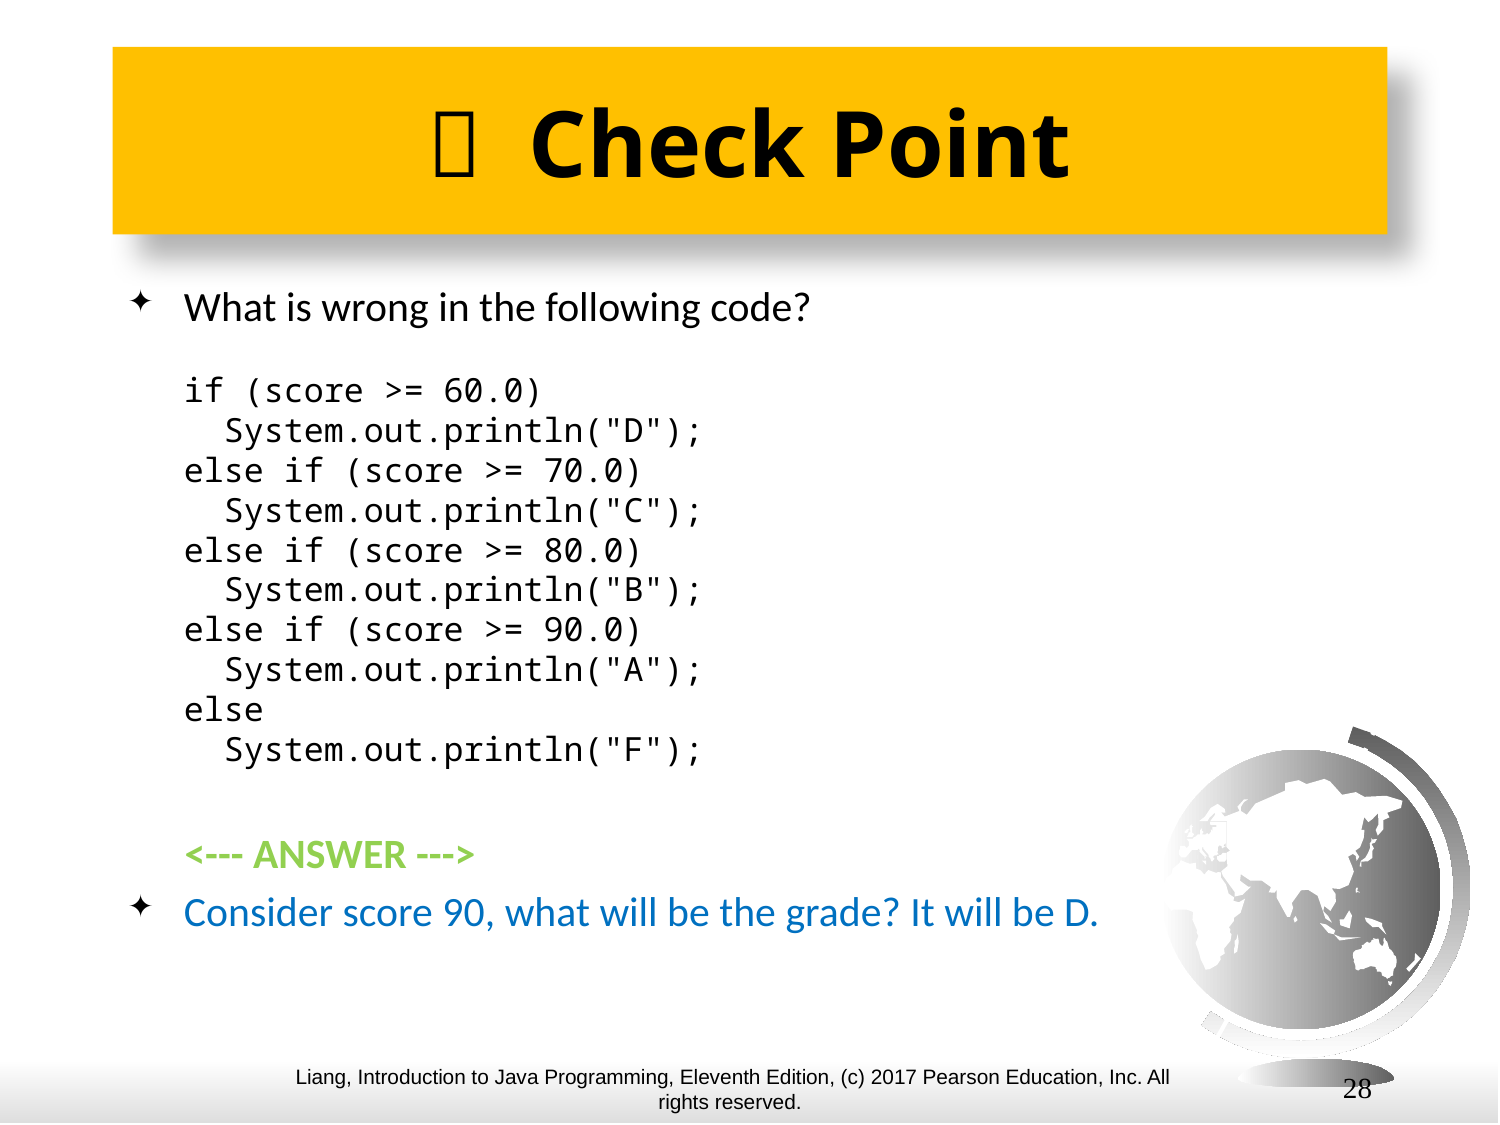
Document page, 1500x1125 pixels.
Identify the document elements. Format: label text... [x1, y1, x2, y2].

list What is wrong in the following code? if (score >= 60.0) System.out.println("D"); else if (score >= 70.0) System.out.println("C"); else if (score >= 80.0) System.out.println("B"); else if (score >= 90.0) System.out.println("A"); else System.out.println("F"); <--- ANSWER ---> Consider score 90, what will be the grade? It will be D. [112, 271, 1388, 1050]
slide_number 28 [1074, 1049, 1388, 1125]
title  Check Point [112, 46, 1388, 235]
